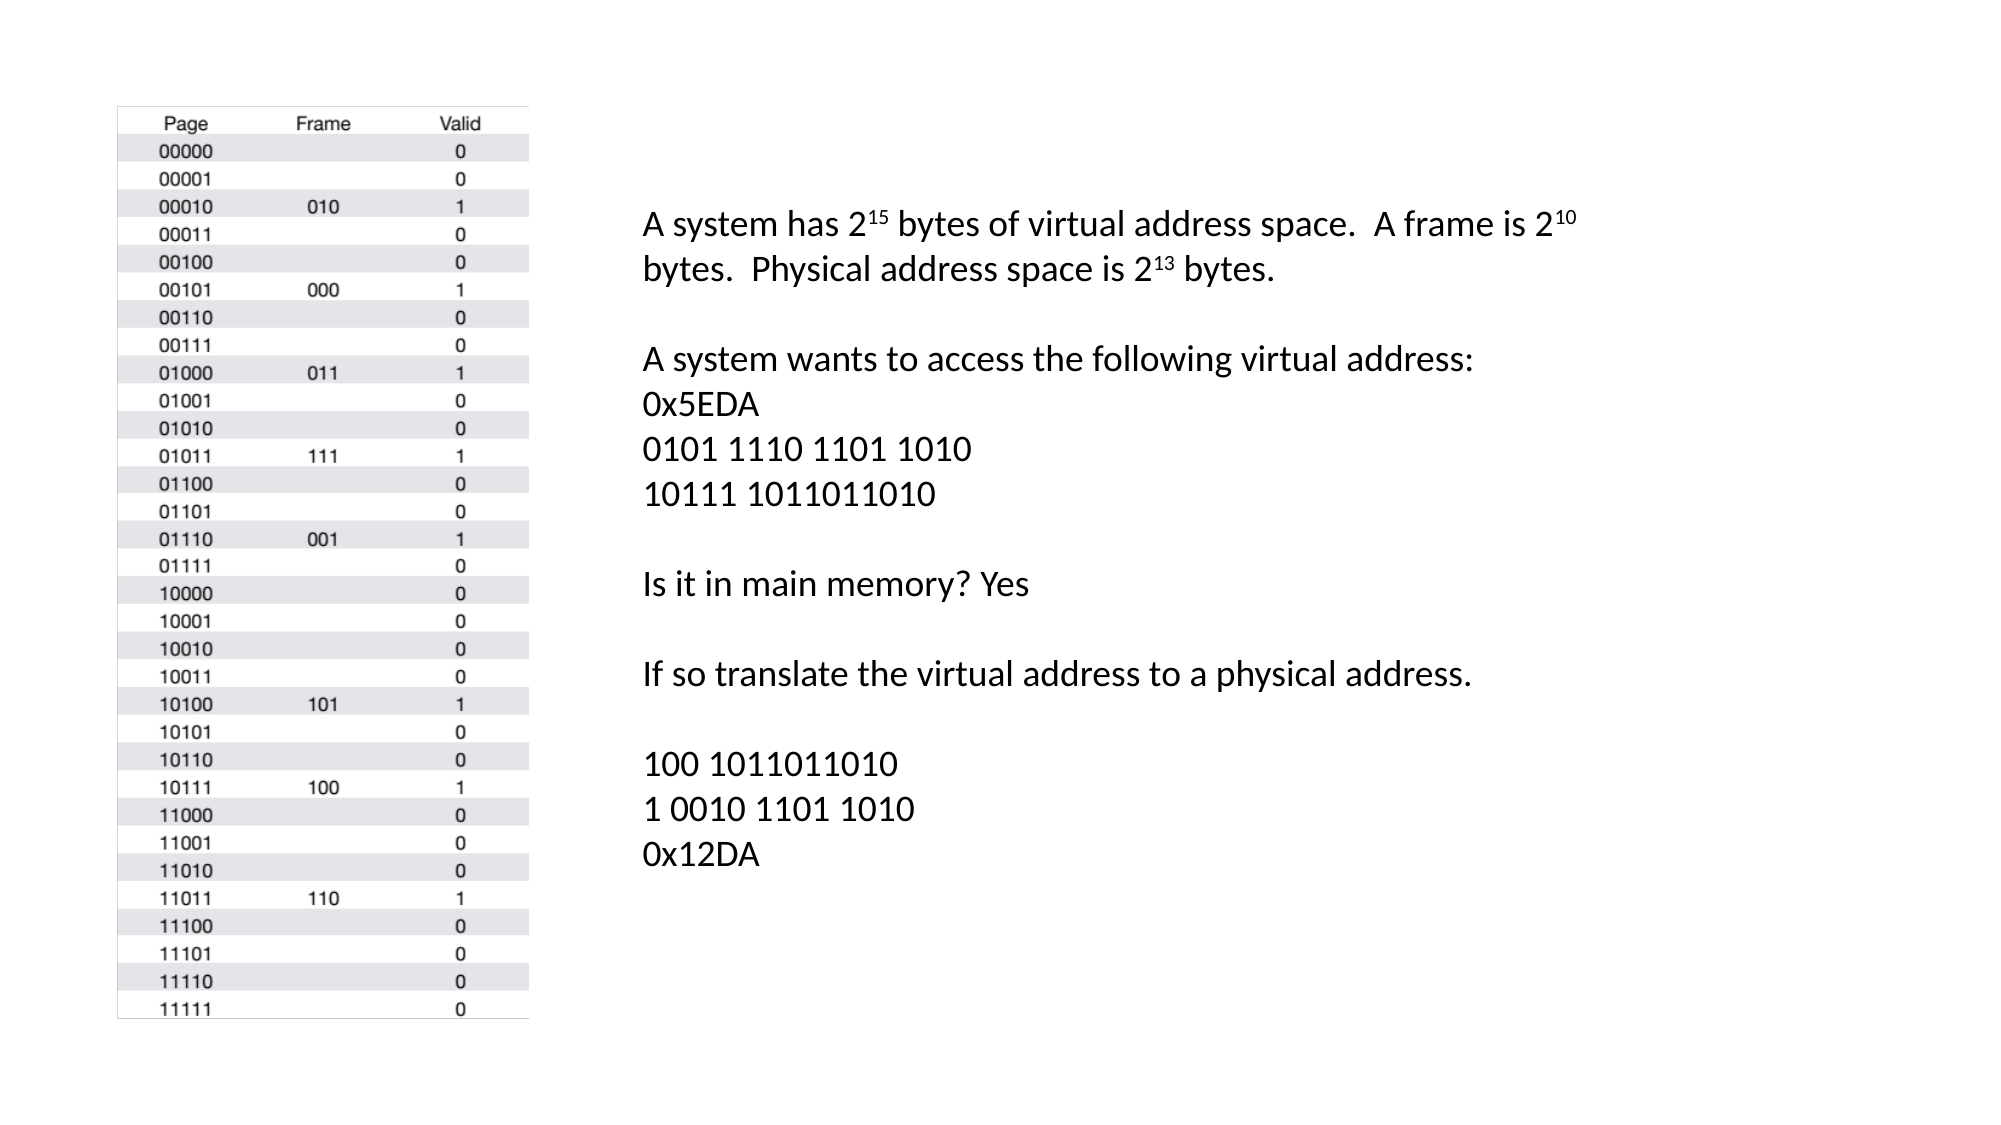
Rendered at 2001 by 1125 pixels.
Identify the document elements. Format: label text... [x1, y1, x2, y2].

text_box A system has 215 bytes of virtual address space. A frame is 210 bytes. Physical address space is 213 bytes. A system wants to access the following virtual address: 0x5EDA 0101 1110 1101 1010 10111 1011011010 Is it in main memory? Yes If so translate the virtual address to a physical address. 100 1011011010 1 0010 1101 1010 0x12DA [627, 191, 1628, 927]
picture [116, 105, 529, 1020]
